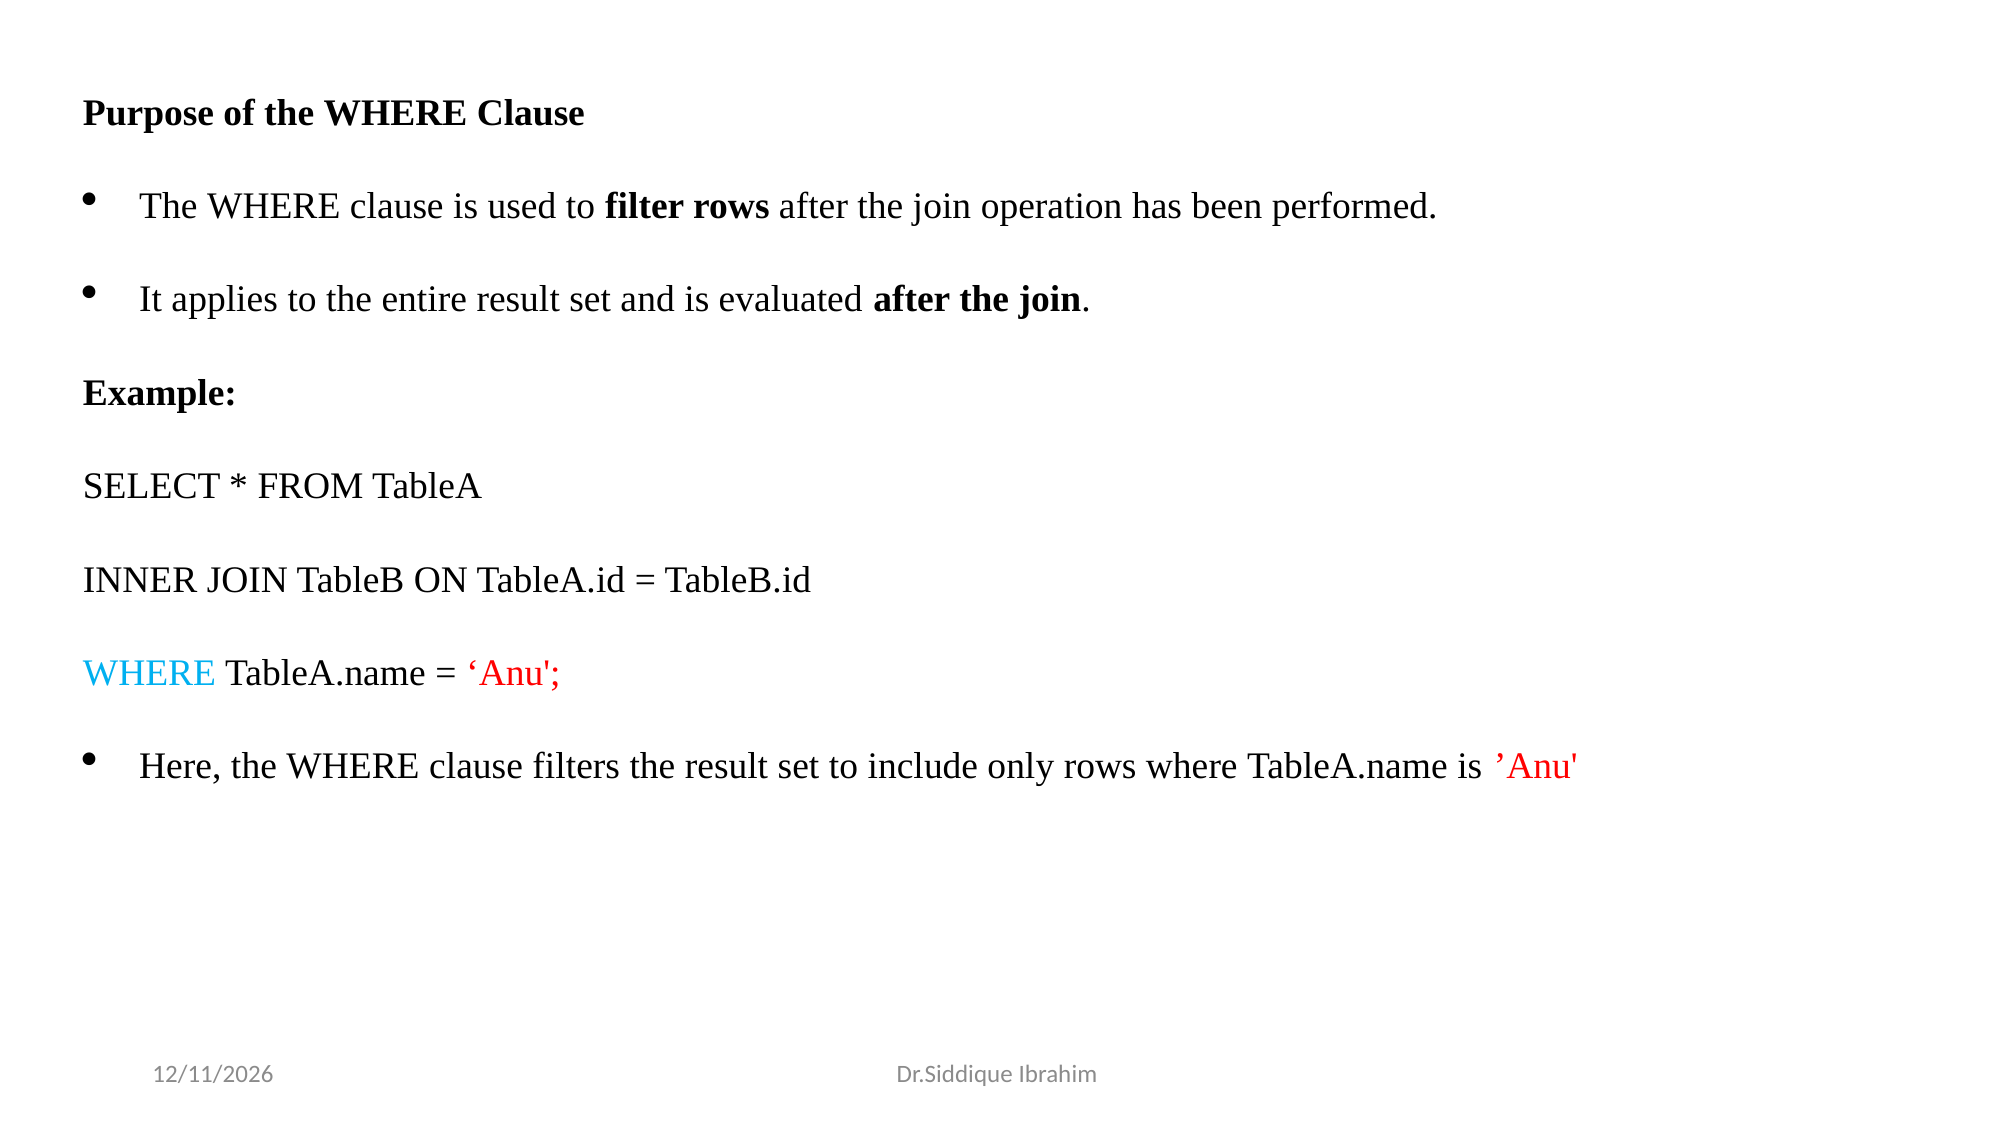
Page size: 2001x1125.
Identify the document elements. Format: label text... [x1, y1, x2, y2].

list Purpose of the WHERE Clause The WHERE clause is used to filter rows after the join operation has been performed. It applies to the entire result set and is evaluated after the join. Example: SELECT * FROM TableA INNER JOIN TableB ON TableA.id = TableB.id WHERE TableA.name = ‘Anu'; Here, the WHERE clause filters the result set to include only rows where TableA.name is ’Anu' [67, 73, 1927, 1043]
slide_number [137, 1042, 588, 1103]
footer Dr.Siddique Ibrahim [662, 1042, 1338, 1103]
